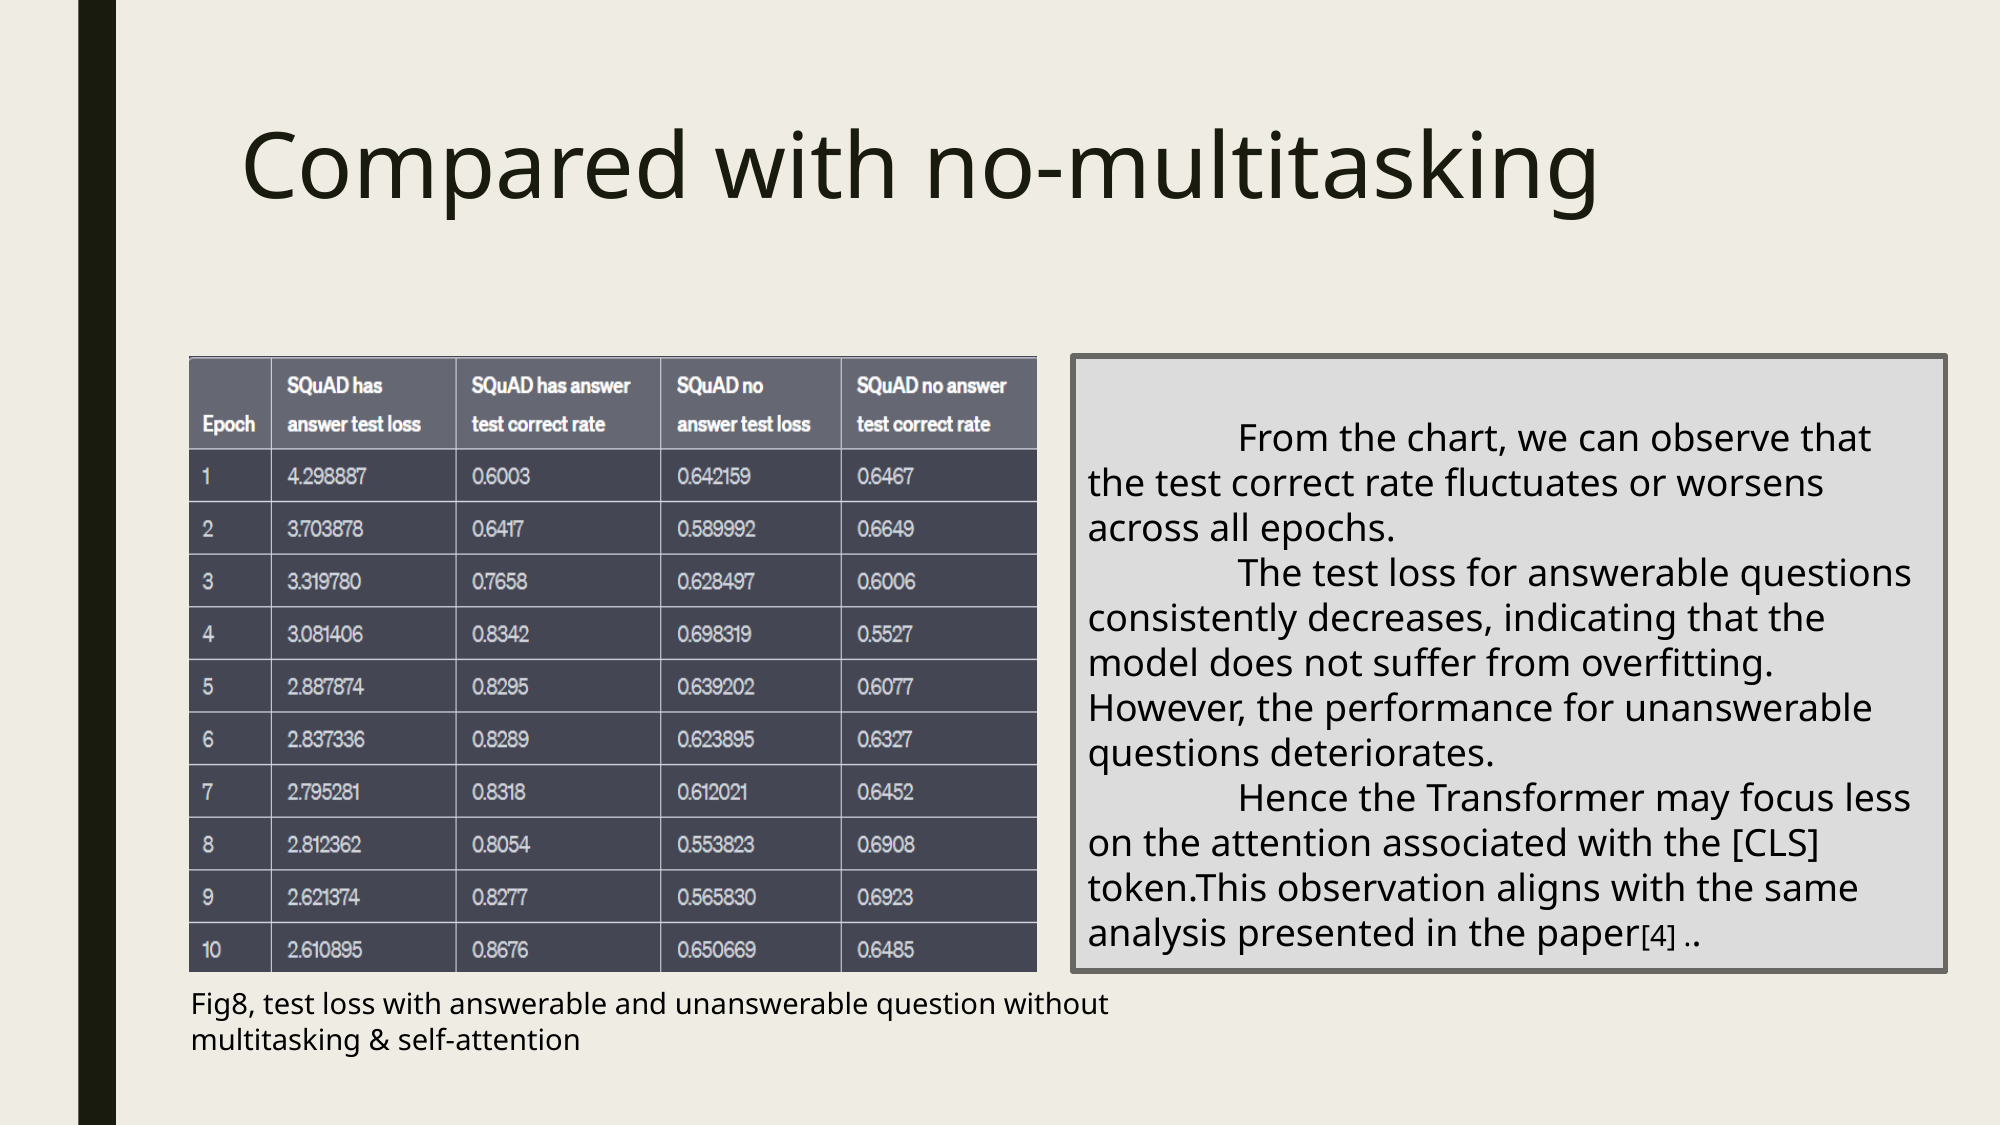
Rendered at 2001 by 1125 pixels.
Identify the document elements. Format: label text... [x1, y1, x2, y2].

text_box [1070, 353, 1948, 974]
text_box Fig8, test loss with answerable and unanswerable question without multitasking & self-attention [175, 978, 1176, 1064]
title Compared with no-multitasking [225, 112, 1800, 357]
picture [188, 356, 1037, 972]
text_box From the chart, we can observe that the test correct rate fluctuates or worsens across all epochs. The test loss for answerable questions consistently decreases, indicating that the model does not suffer from overfitting. However, the performance for unanswerable questions deteriorates. Hence the Transformer may focus less on the attention associated with the [CLS] token.This observation aligns with the same analysis presented in the paper[4] .. [1072, 406, 1934, 961]
